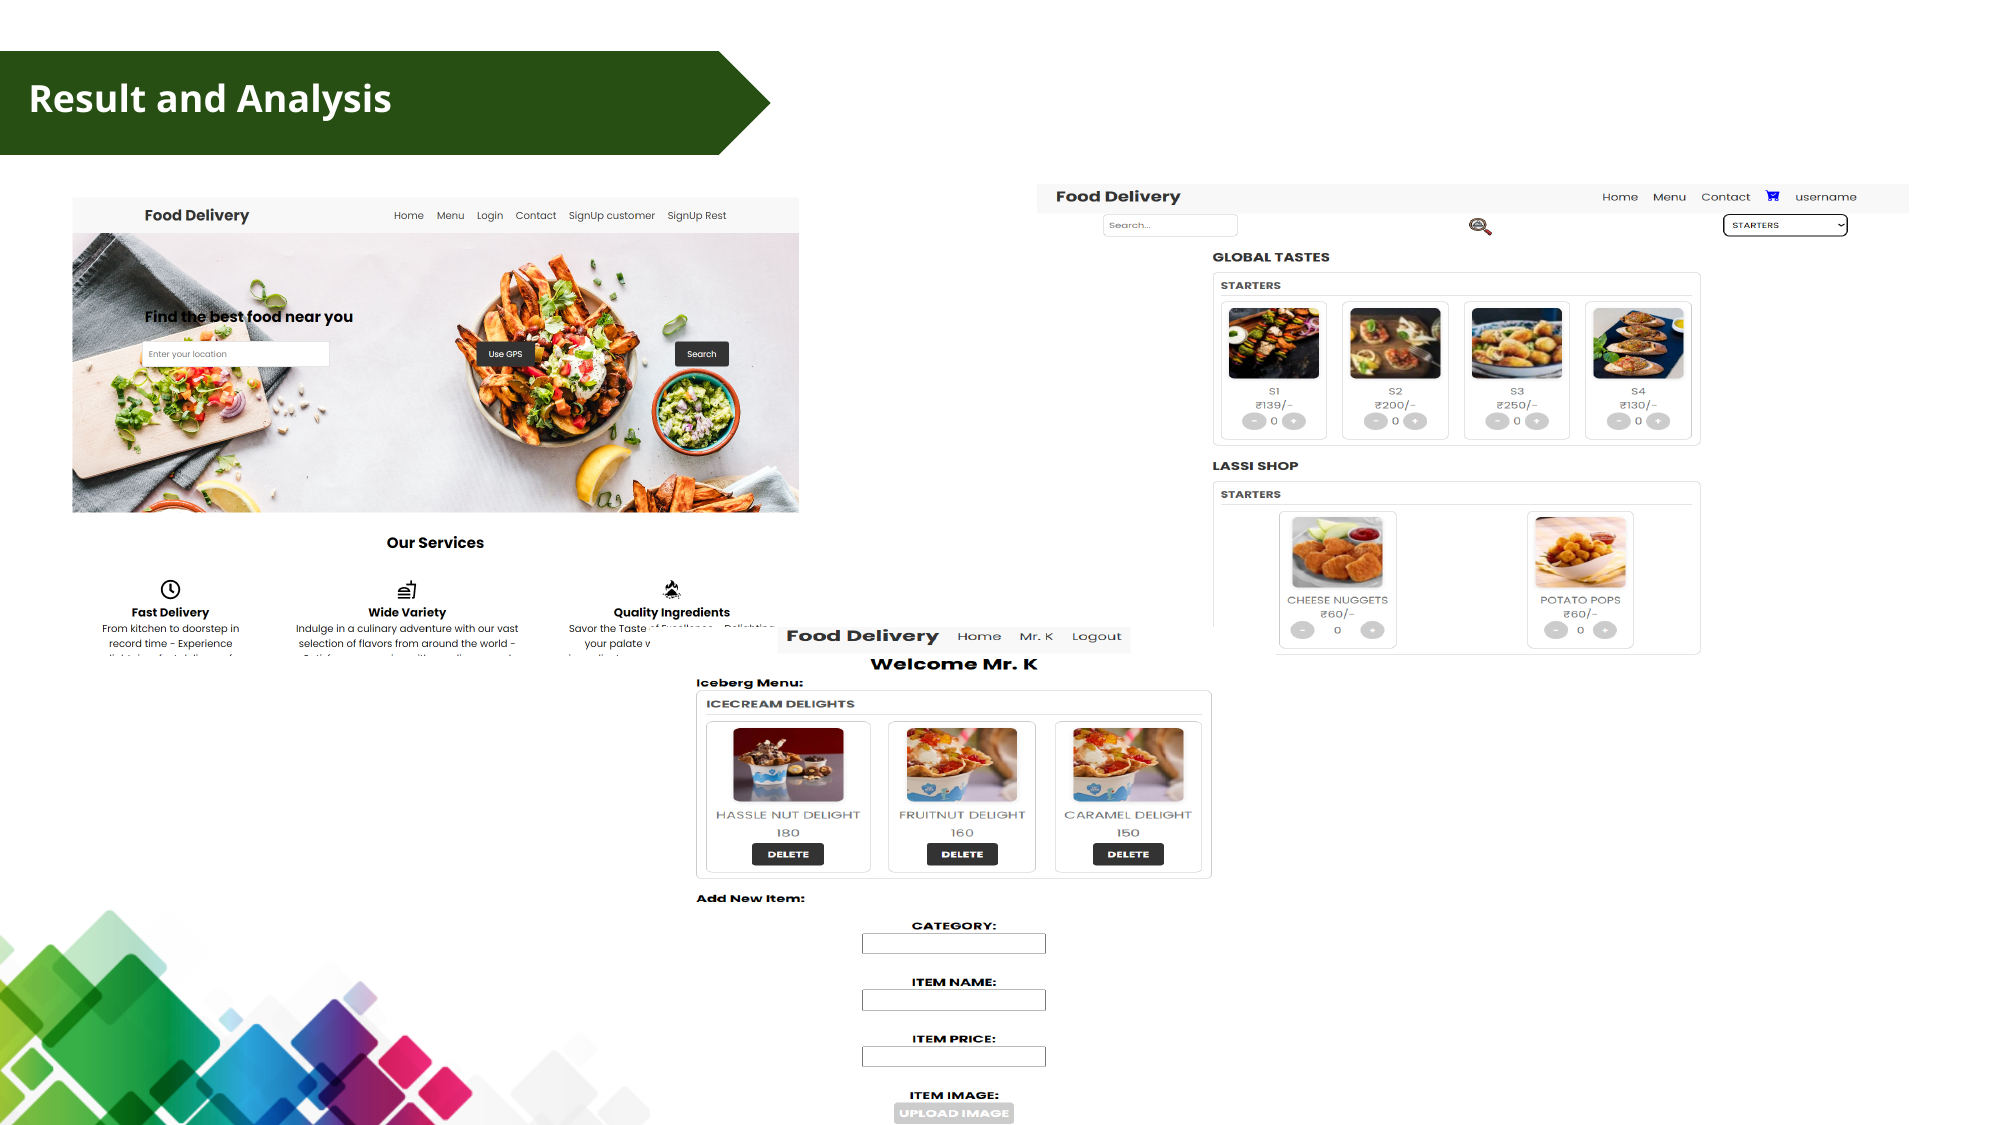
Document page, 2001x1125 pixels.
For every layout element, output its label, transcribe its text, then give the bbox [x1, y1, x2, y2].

title Result and Analysis [13, 73, 717, 133]
picture [0, 184, 1909, 1125]
